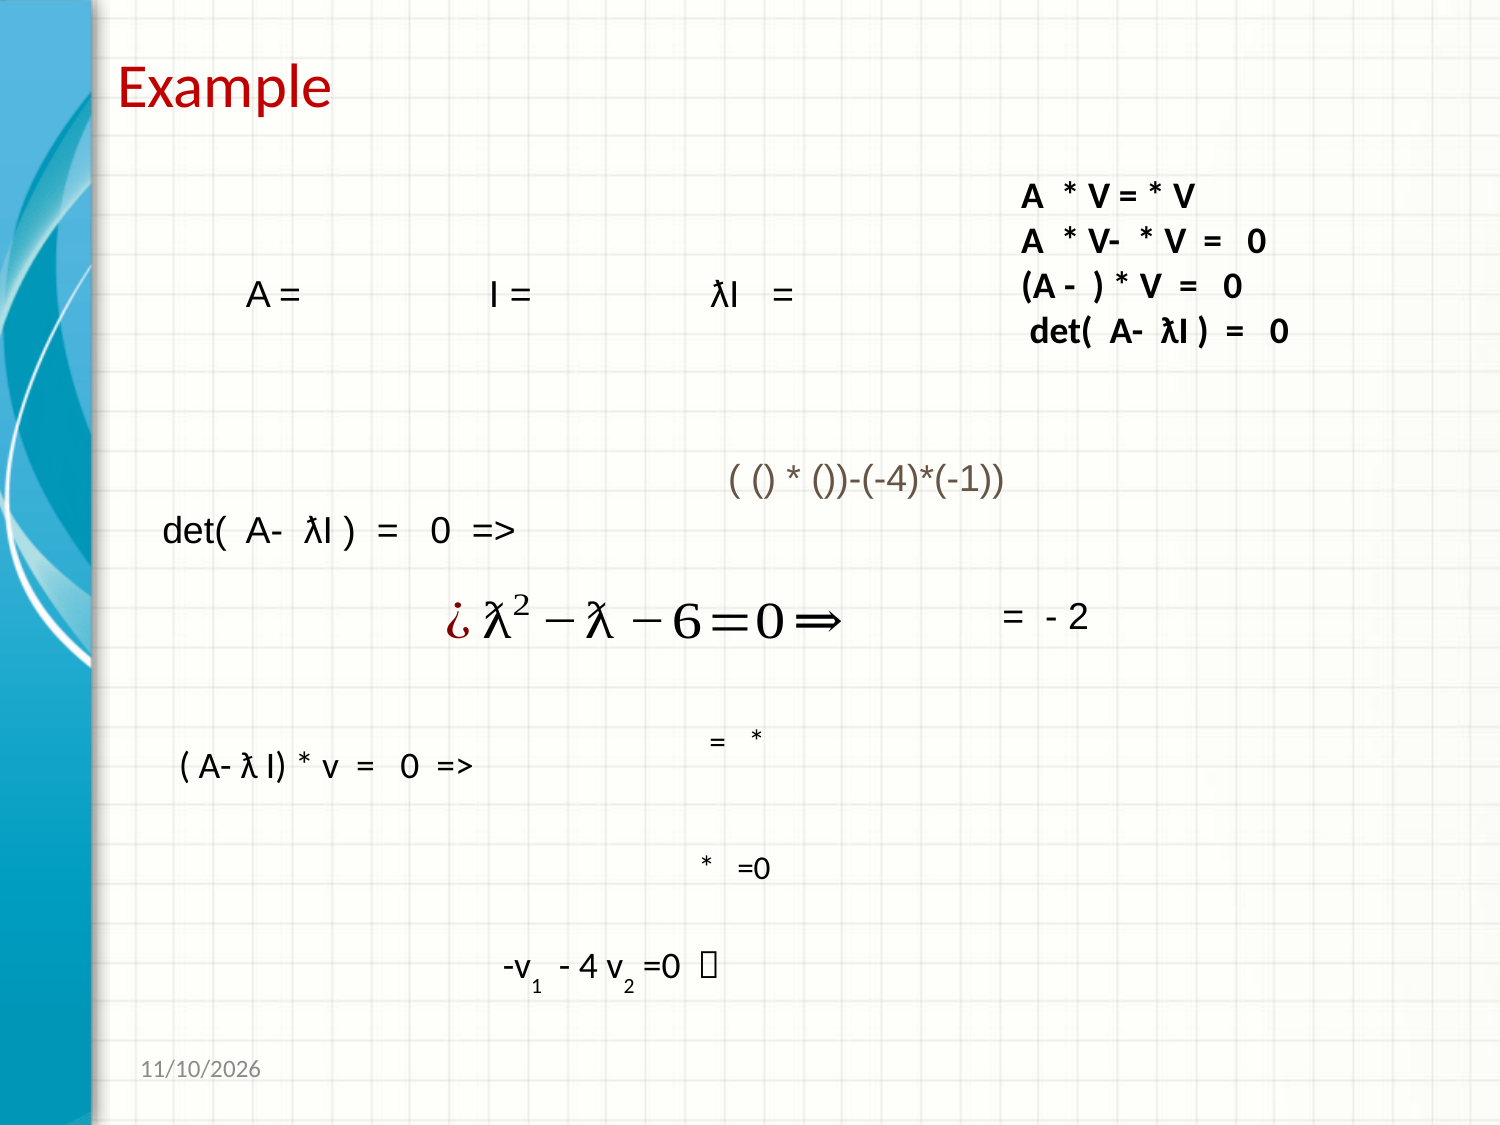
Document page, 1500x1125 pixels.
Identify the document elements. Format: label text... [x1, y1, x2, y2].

picture [0, 0, 1500, 1125]
title Example [102, 37, 1402, 128]
text_box det( A- ƛI ) = 0 => [138, 498, 532, 559]
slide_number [125, 1037, 475, 1098]
